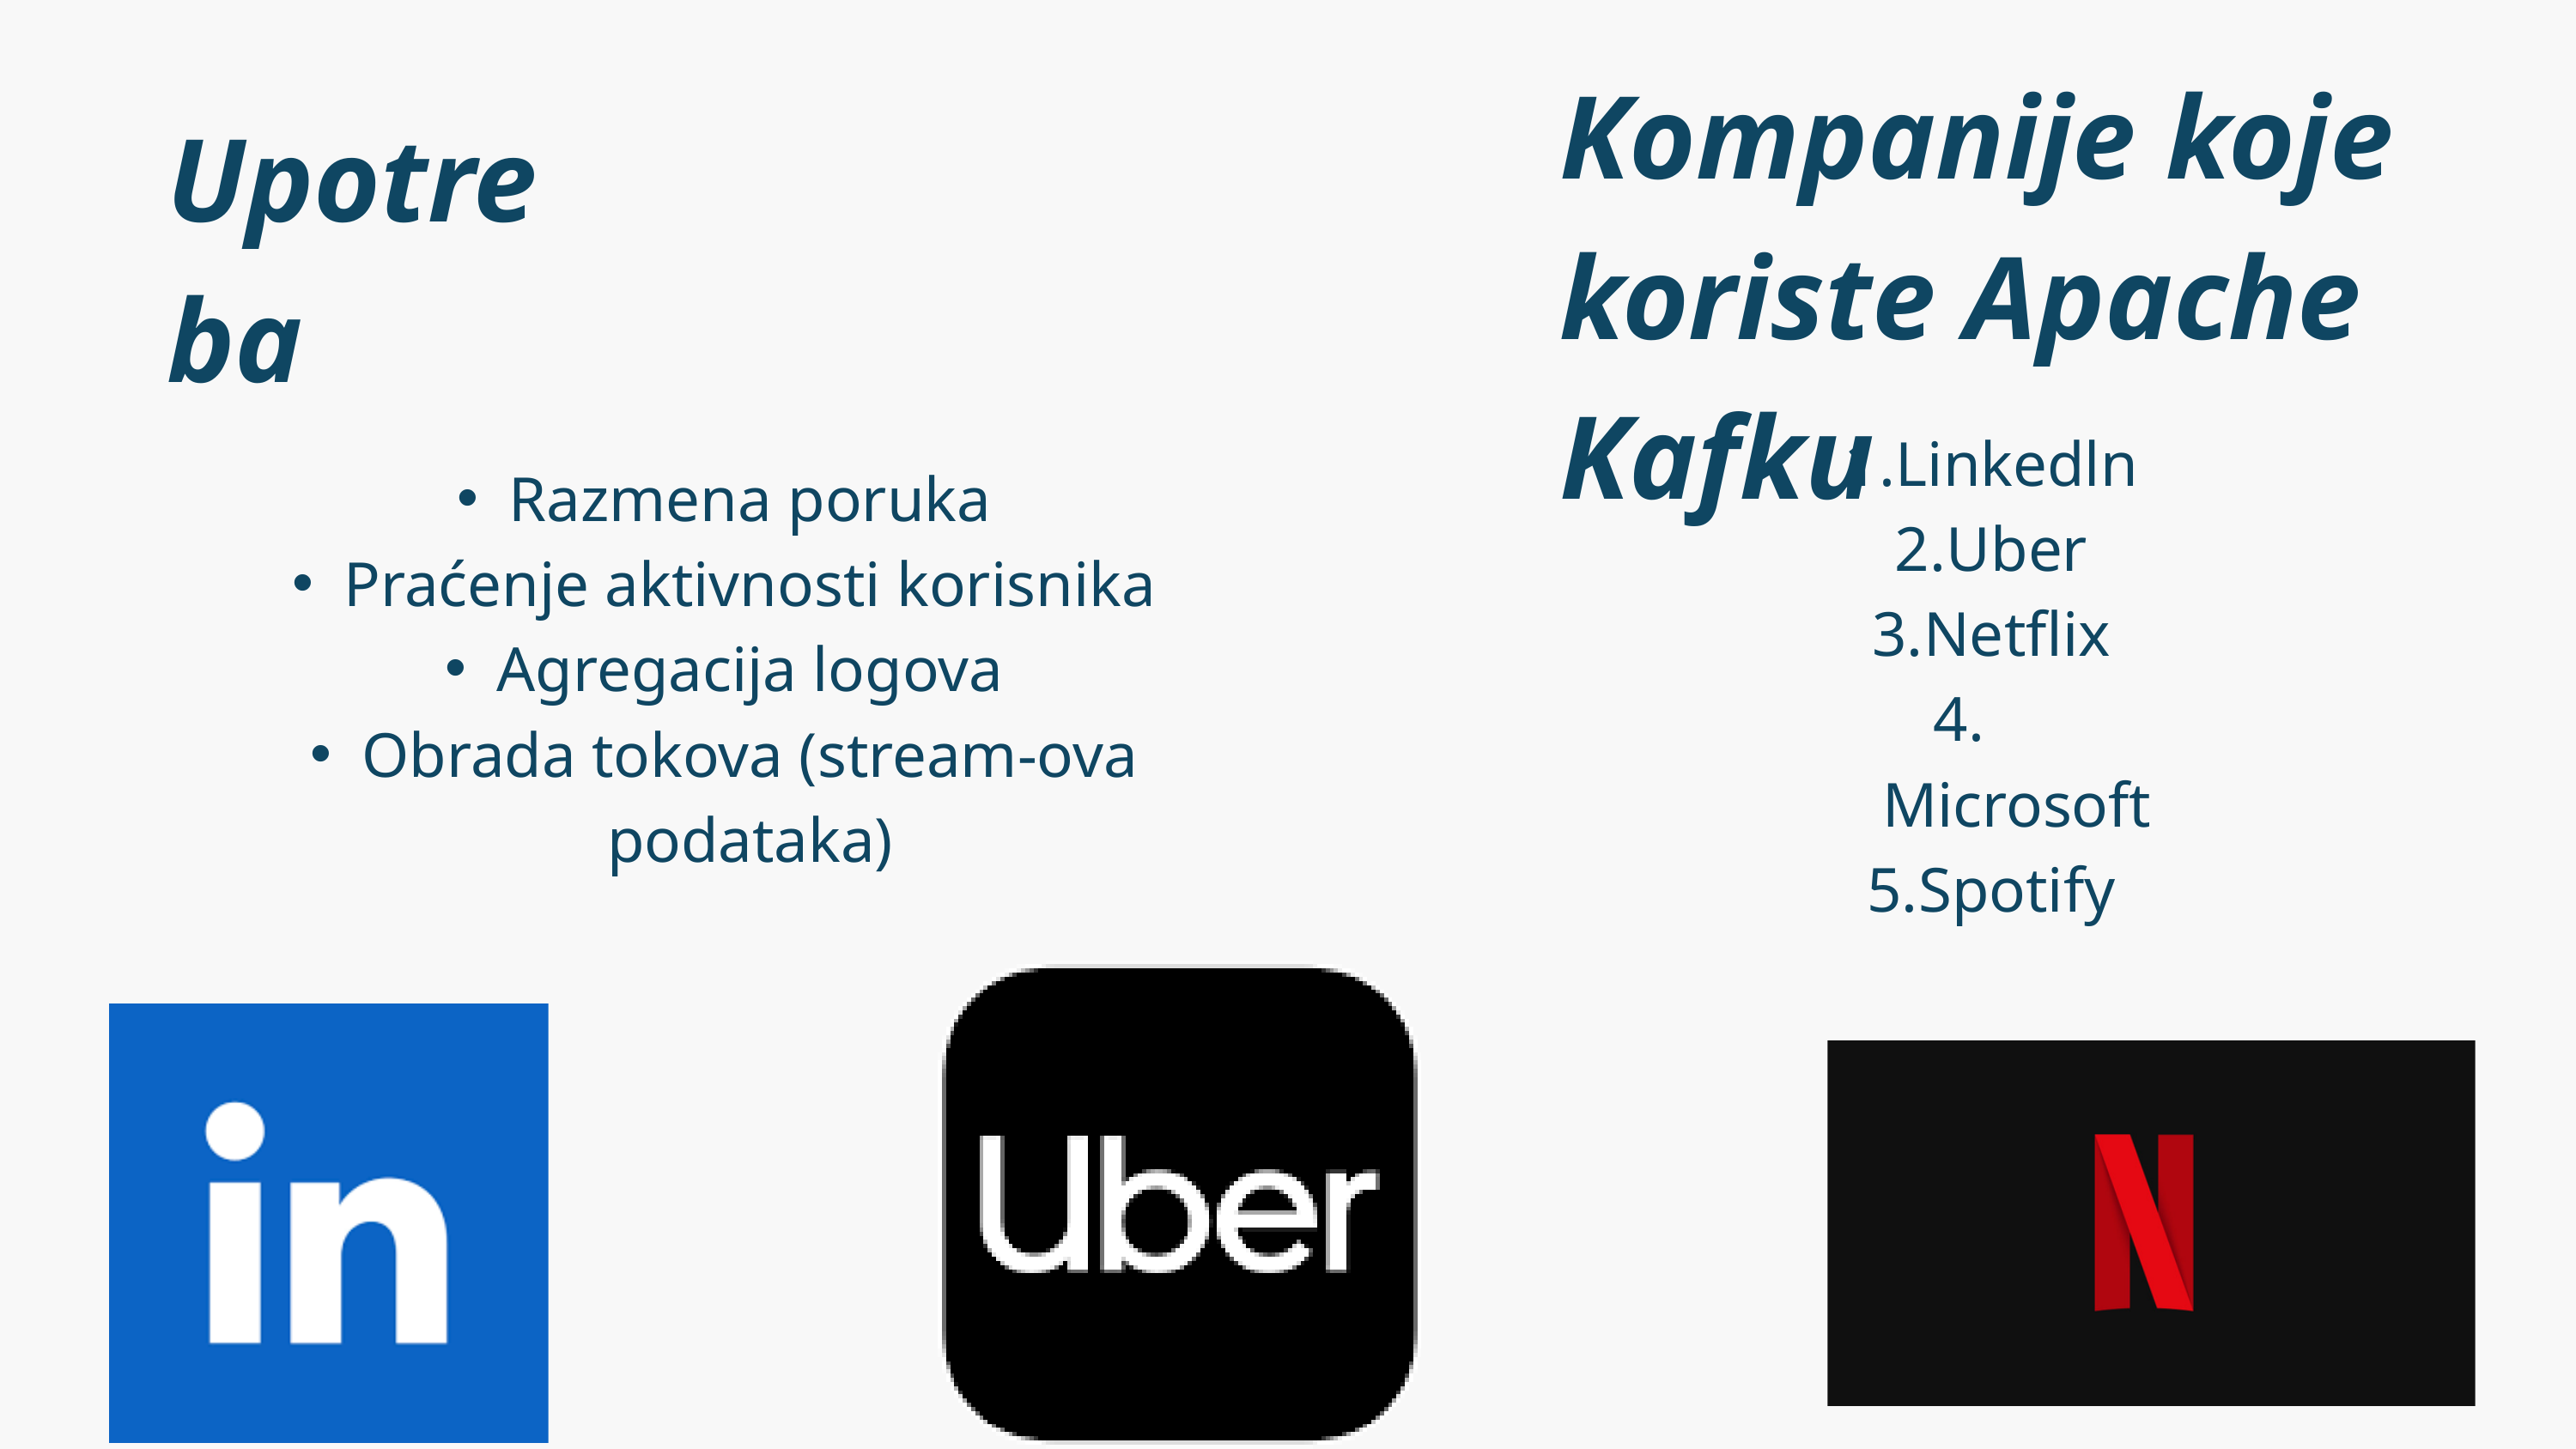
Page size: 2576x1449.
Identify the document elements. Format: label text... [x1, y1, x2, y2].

text_box Linkedln Uber Netflix Microsoft Spotify [1740, 523, 2191, 1009]
text_box [109, 1003, 549, 1443]
text_box [926, 961, 1447, 1449]
text_box Razmena poruka Praćenje aktivnosti korisnika Agregacija logova Obrada tokova (stream-ova podataka) [109, 448, 1288, 875]
text_box Kompanije koje koriste Apache Kafku [1559, 41, 2576, 523]
text_box Upotreba [167, 84, 595, 406]
text_box [1827, 1040, 2476, 1406]
